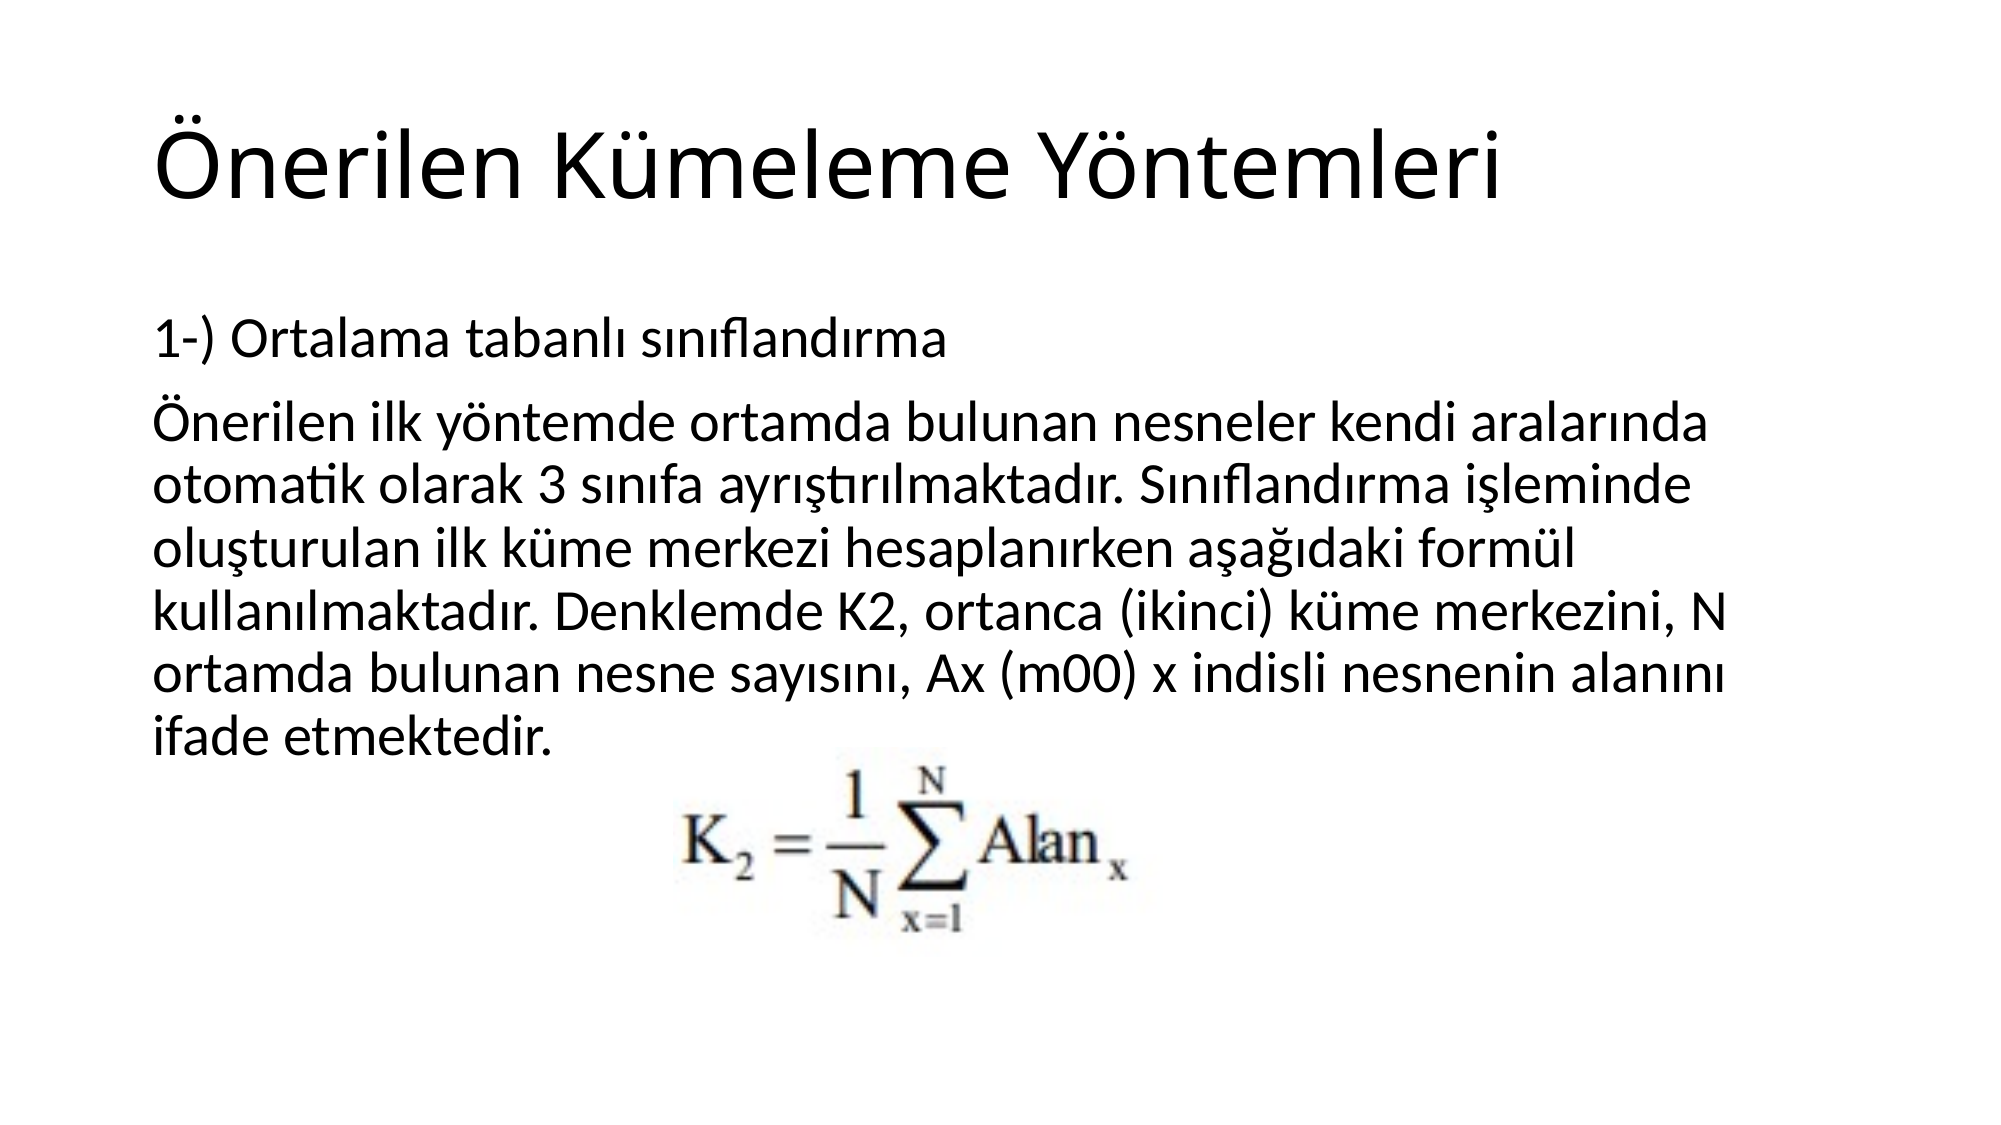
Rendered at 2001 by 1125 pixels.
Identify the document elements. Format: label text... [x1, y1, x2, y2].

picture [673, 747, 1163, 957]
title Önerilen Kümeleme Yöntemleri [137, 59, 1863, 278]
list 1-) Ortalama tabanlı sınıflandırma Önerilen ilk yöntemde ortamda bulunan nesneler kendi aralarında otomatik olarak 3 sınıfa ayrıştırılmaktadır. Sınıflandırma işleminde oluşturulan ilk küme merkezi hesaplanırken aşağıdaki formül kullanılmaktadır. Denklemde K2, ortanca (ikinci) küme merkezini, N ortamda bulunan nesne sayısını, Ax (m00) x indisli nesnenin alanını ifade etmektedir. [137, 299, 1863, 1014]
